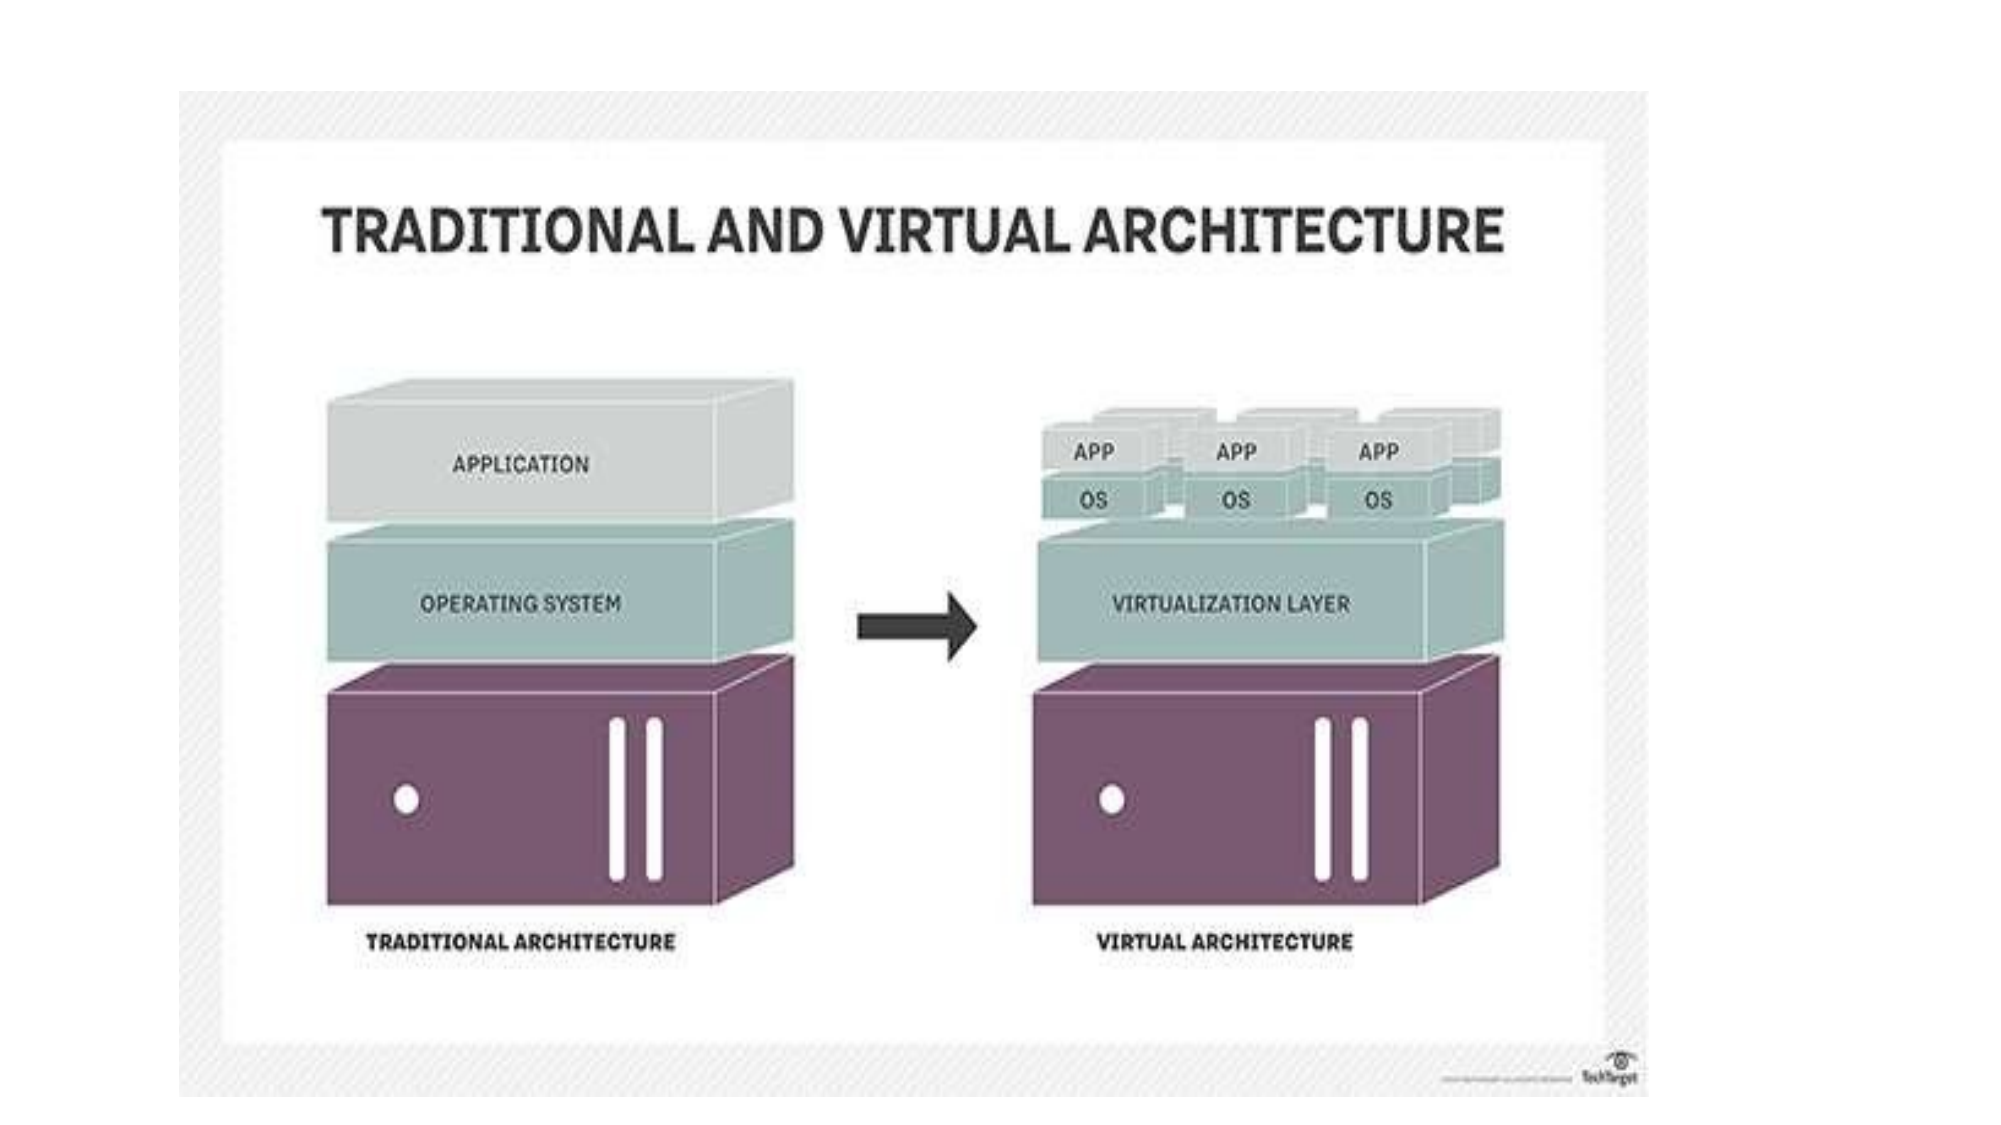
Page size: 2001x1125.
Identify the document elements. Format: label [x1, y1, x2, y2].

text_box [179, 91, 1649, 1097]
